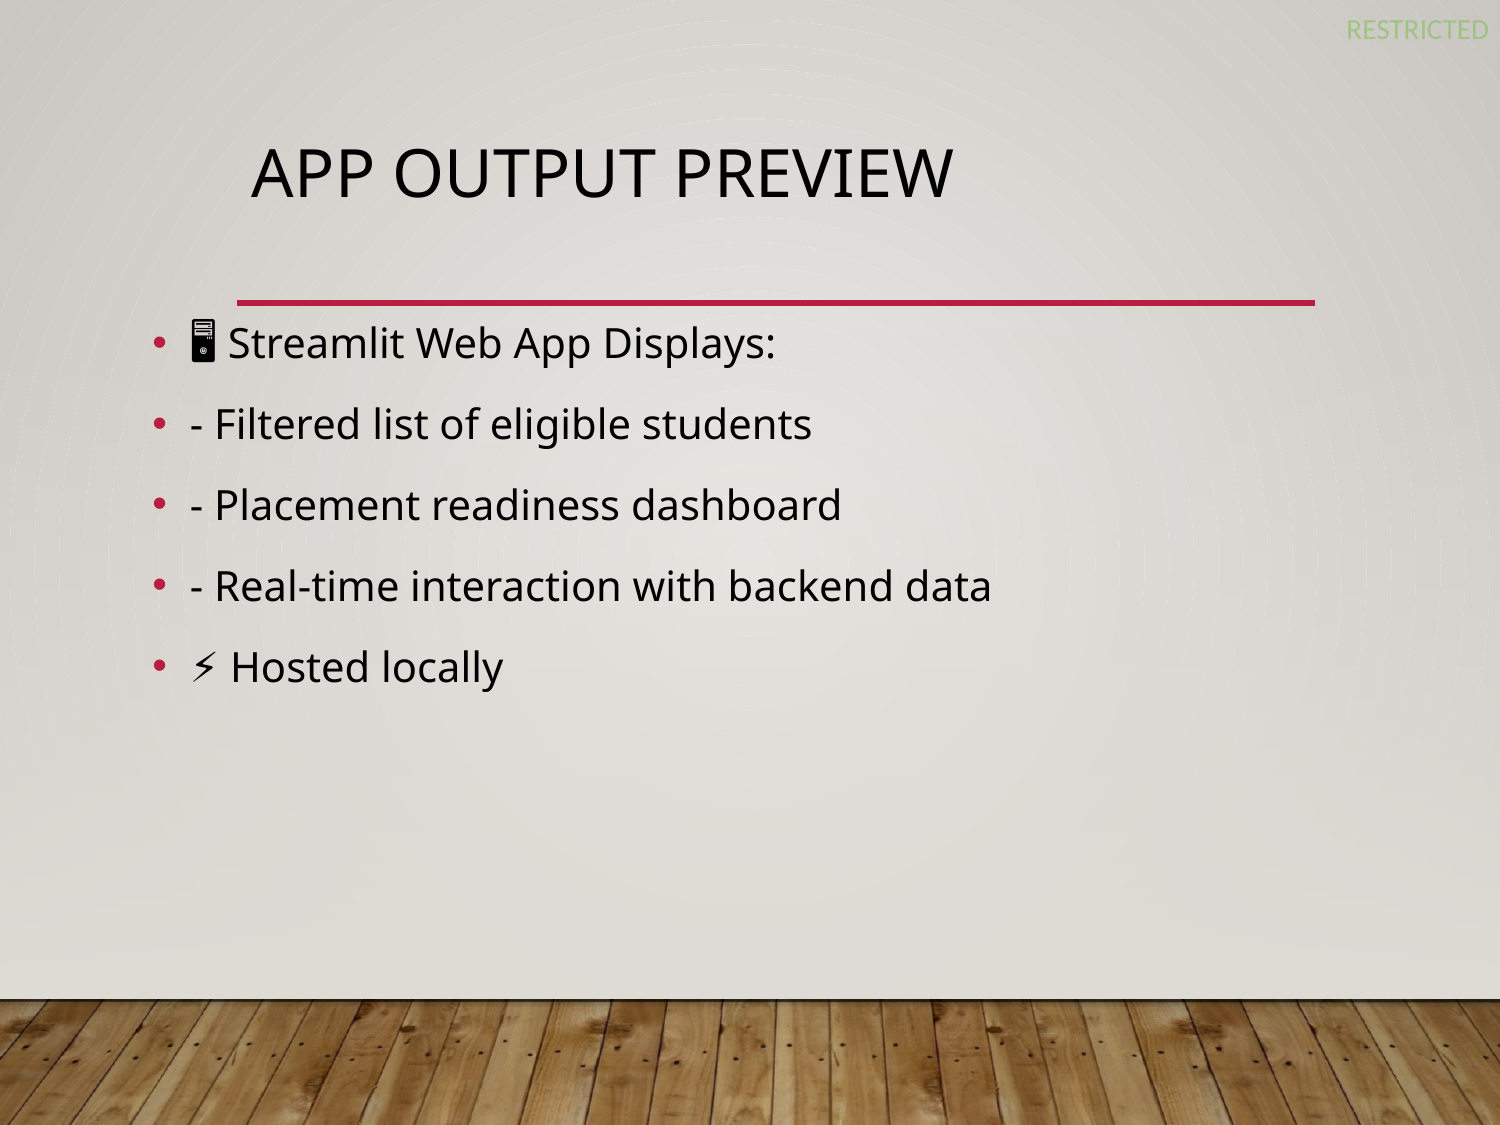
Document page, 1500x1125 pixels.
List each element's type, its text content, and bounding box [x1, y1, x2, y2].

picture [0, 999, 1500, 1125]
title App Output Preview [236, 131, 1315, 299]
list 🖥 Streamlit Web App Displays: - Filtered list of eligible students - Placement readiness dashboard - Real-time interaction with backend data ⚡ Hosted locally [137, 299, 1407, 1014]
